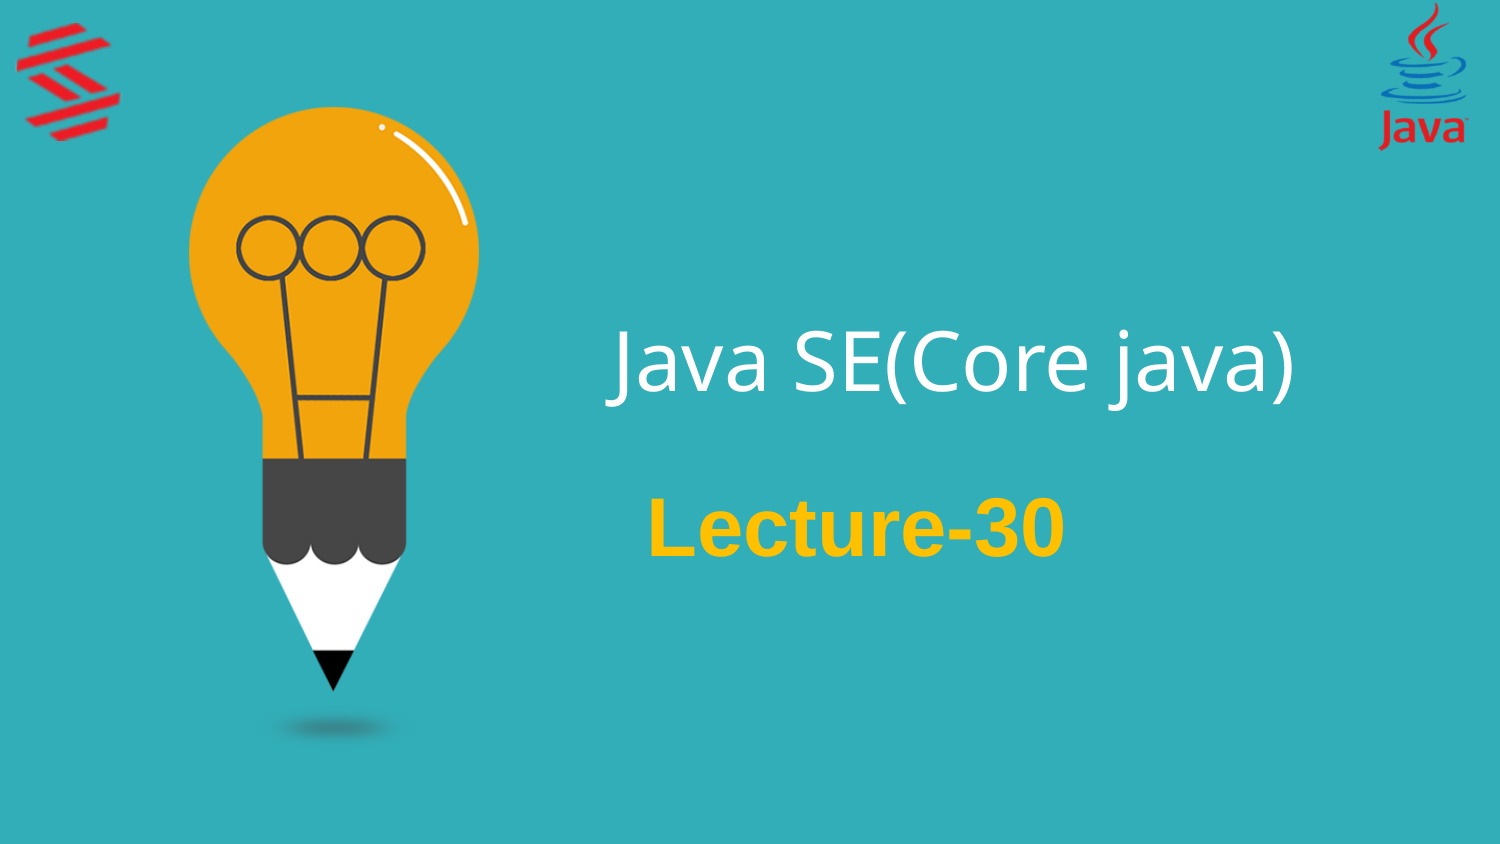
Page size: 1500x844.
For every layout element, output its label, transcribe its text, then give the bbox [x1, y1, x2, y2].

picture [189, 107, 479, 751]
picture [11, 23, 130, 141]
list Java SE(Core java) [597, 375, 1372, 457]
picture [1323, 0, 1500, 165]
list Lecture-30 [631, 483, 1184, 564]
